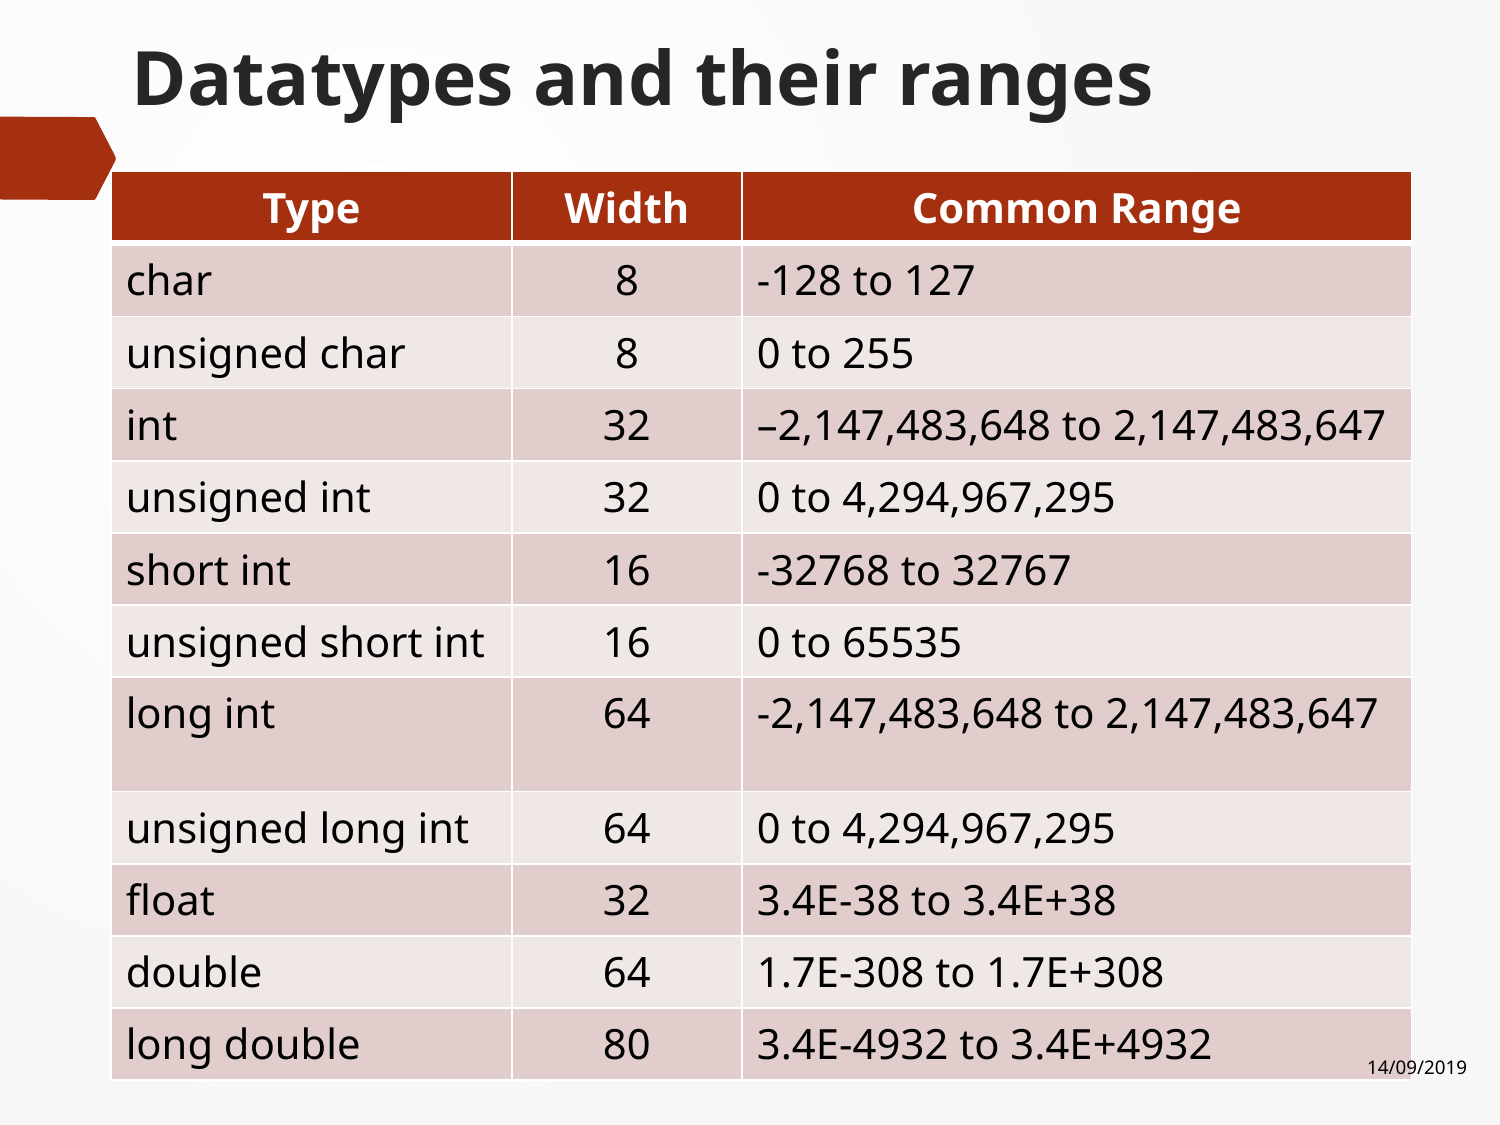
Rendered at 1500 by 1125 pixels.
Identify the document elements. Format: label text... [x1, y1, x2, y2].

table_cell 3.4E-4932 to 3.4E+4932 [743, 1009, 1411, 1079]
table_cell 32 [513, 462, 741, 532]
table_header Type [112, 172, 511, 240]
table_cell 0 to 4,294,967,295 [743, 792, 1411, 863]
table_cell –2,147,483,648 to 2,147,483,647 [743, 389, 1411, 460]
table_cell 64 [513, 792, 741, 863]
table_cell unsigned char [112, 317, 511, 388]
table_cell long int [112, 678, 511, 791]
table_cell unsigned long int [112, 792, 511, 863]
table_header Width [513, 172, 741, 240]
table_cell unsigned short int [112, 606, 511, 676]
table_cell long double [112, 1009, 511, 1079]
table_cell 16 [513, 606, 741, 676]
table_cell 8 [513, 317, 741, 388]
table_cell 32 [513, 865, 741, 935]
table_cell short int [112, 534, 511, 604]
table_cell 0 to 65535 [743, 606, 1411, 676]
table_cell int [112, 389, 511, 460]
table_cell -32768 to 32767 [743, 534, 1411, 604]
table_cell 1.7E-308 to 1.7E+308 [743, 937, 1411, 1007]
table_cell -128 to 127 [743, 246, 1411, 316]
table_cell char [112, 246, 511, 316]
title Datatypes and their ranges [116, 23, 1483, 158]
table_cell 16 [513, 534, 741, 604]
table_cell 32 [513, 389, 741, 460]
table_cell 8 [513, 246, 741, 316]
table_header Common Range [743, 172, 1411, 240]
table_cell 64 [513, 937, 741, 1007]
table_cell 80 [513, 1009, 741, 1079]
table_cell -2,147,483,648 to 2,147,483,647 [743, 678, 1411, 791]
table_cell 0 to 255 [743, 317, 1411, 388]
table_cell 64 [513, 678, 741, 791]
table_cell 0 to 4,294,967,295 [743, 462, 1411, 532]
table_cell float [112, 865, 511, 935]
table_cell unsigned int [112, 462, 511, 532]
table_cell 3.4E-38 to 3.4E+38 [743, 865, 1411, 935]
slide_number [1260, 1037, 1483, 1098]
table_cell double [112, 937, 511, 1007]
